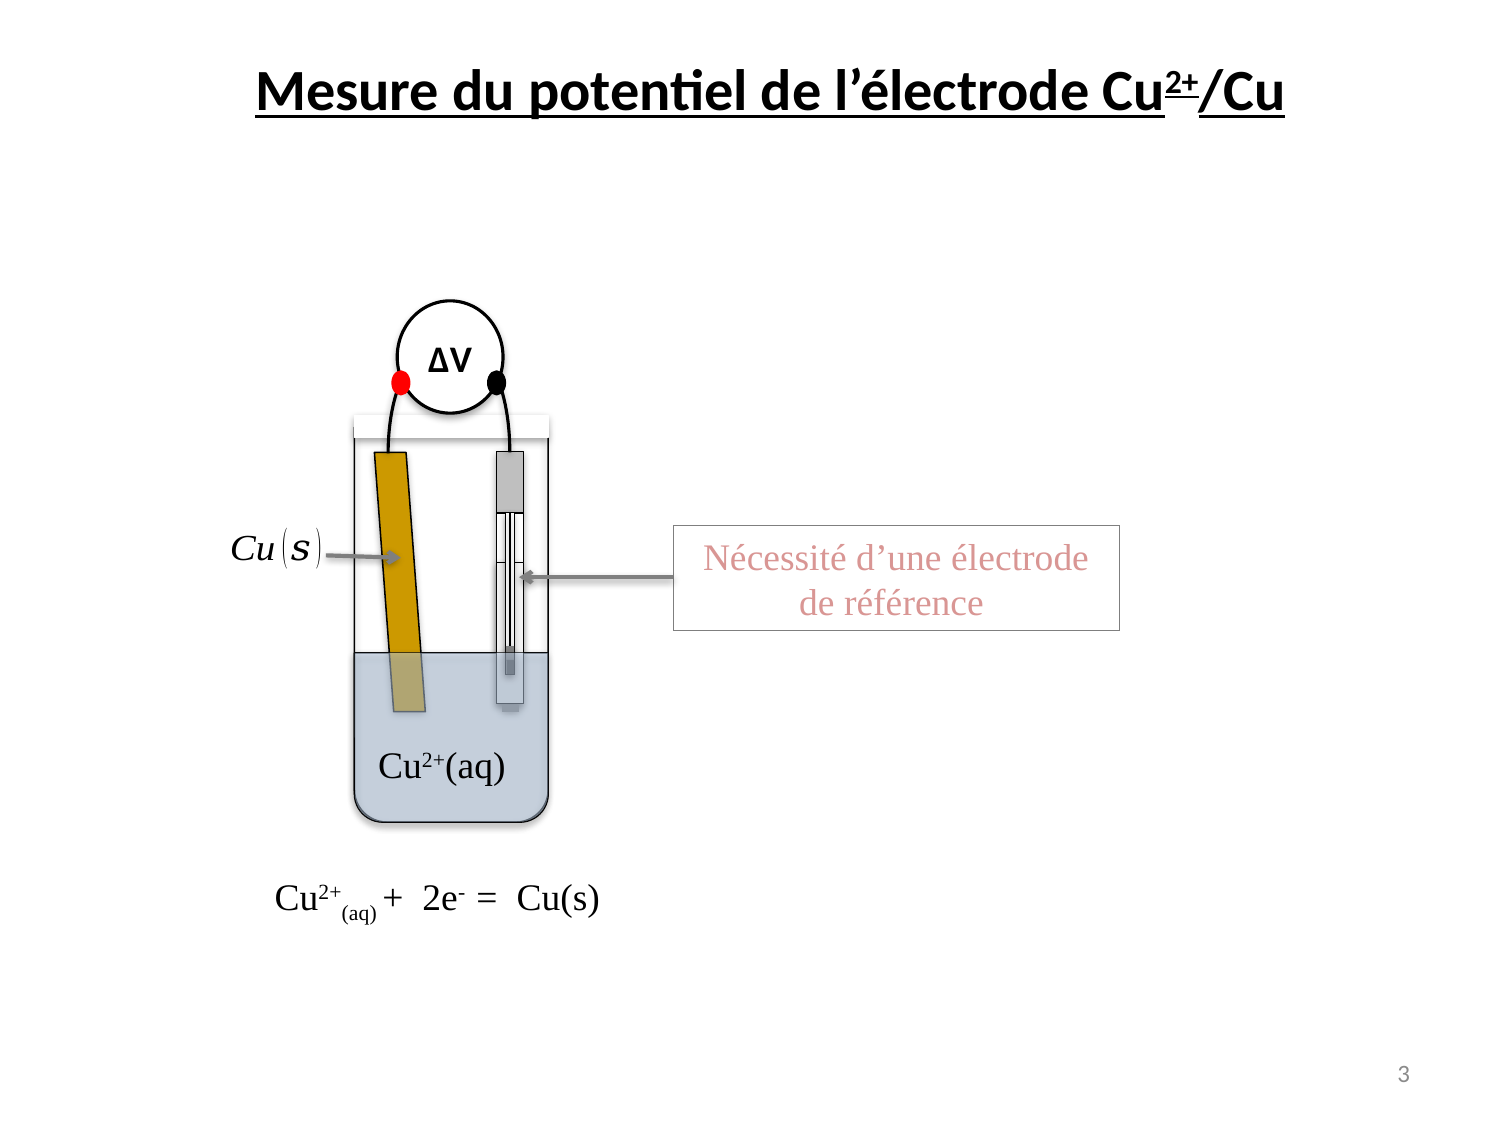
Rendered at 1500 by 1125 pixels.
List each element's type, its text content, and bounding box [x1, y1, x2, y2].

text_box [229, 415, 549, 823]
text_box Cu2+(aq) + 2e- = Cu(s) [259, 865, 625, 932]
text_box [389, 393, 411, 413]
text_box [489, 391, 509, 413]
text_box [487, 370, 507, 396]
text_box ∆V [396, 300, 504, 413]
title Mesure du potentiel de l’électrode Cu2+/Cu [135, 23, 1406, 153]
text_box [391, 370, 411, 396]
slide_number 3 [1074, 1042, 1425, 1103]
text_box Nécessité d’une électrode de référence [673, 525, 1120, 631]
